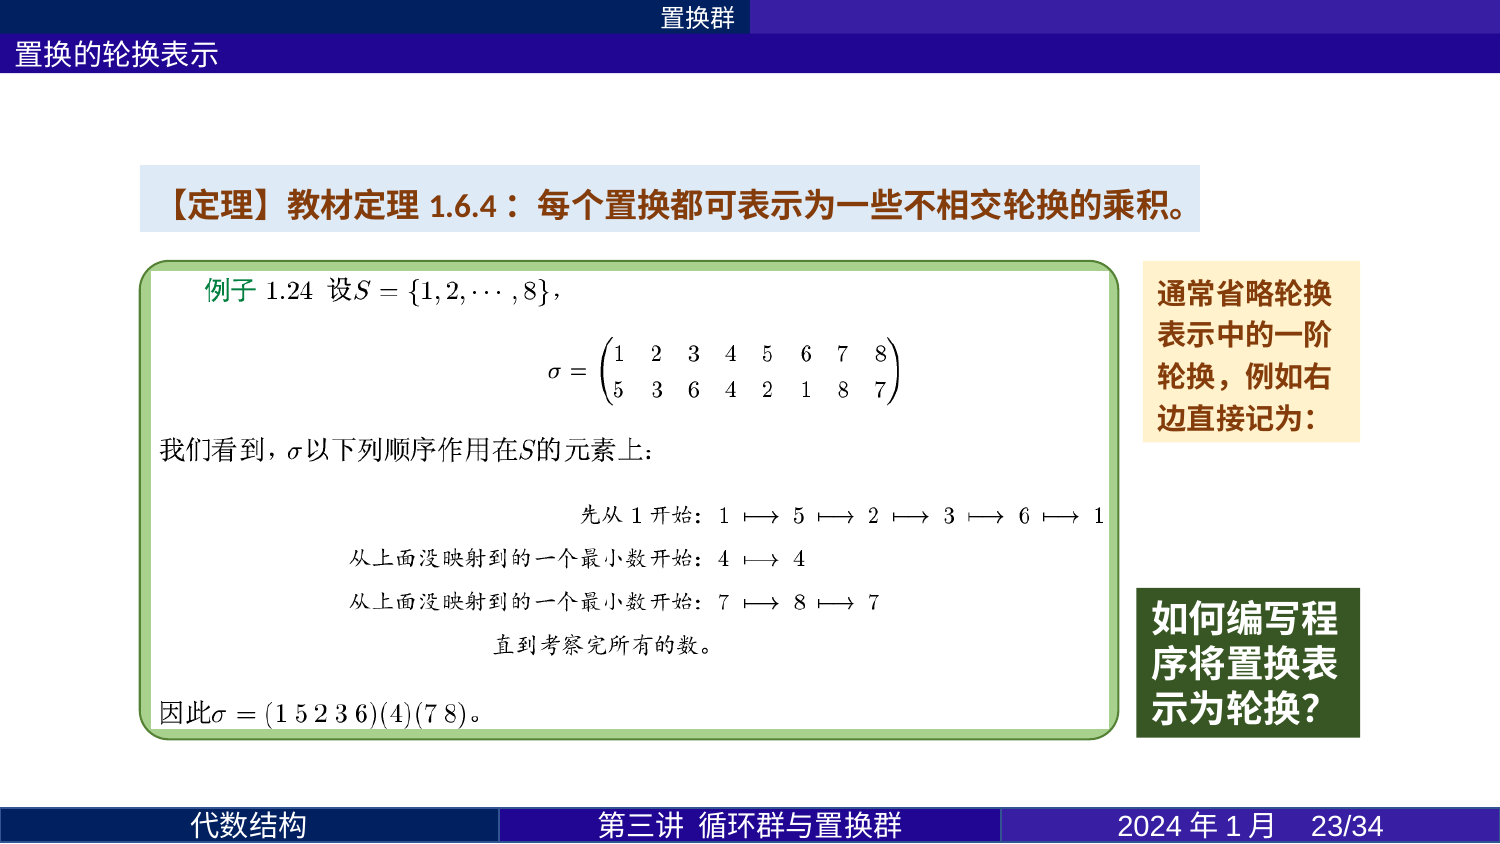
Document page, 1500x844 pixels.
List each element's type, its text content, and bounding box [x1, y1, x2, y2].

text_box 第三讲 循环群与置换群 [498, 807, 1000, 843]
text_box 【定理】教材定理1.6.4：每个置换都可表示为一些不相交轮换的乘积。 [139, 165, 1200, 232]
text_box 置换群 [0, 0, 749, 33]
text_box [139, 260, 1119, 740]
text_box [749, 0, 1500, 33]
text_box 如何编写程序将置换表示为轮换？ [1136, 587, 1361, 738]
text_box 2024年1月 23/34 [1000, 807, 1500, 843]
text_box 置换的轮换表示 [0, 33, 1500, 74]
text_box 代数结构 [0, 807, 498, 843]
